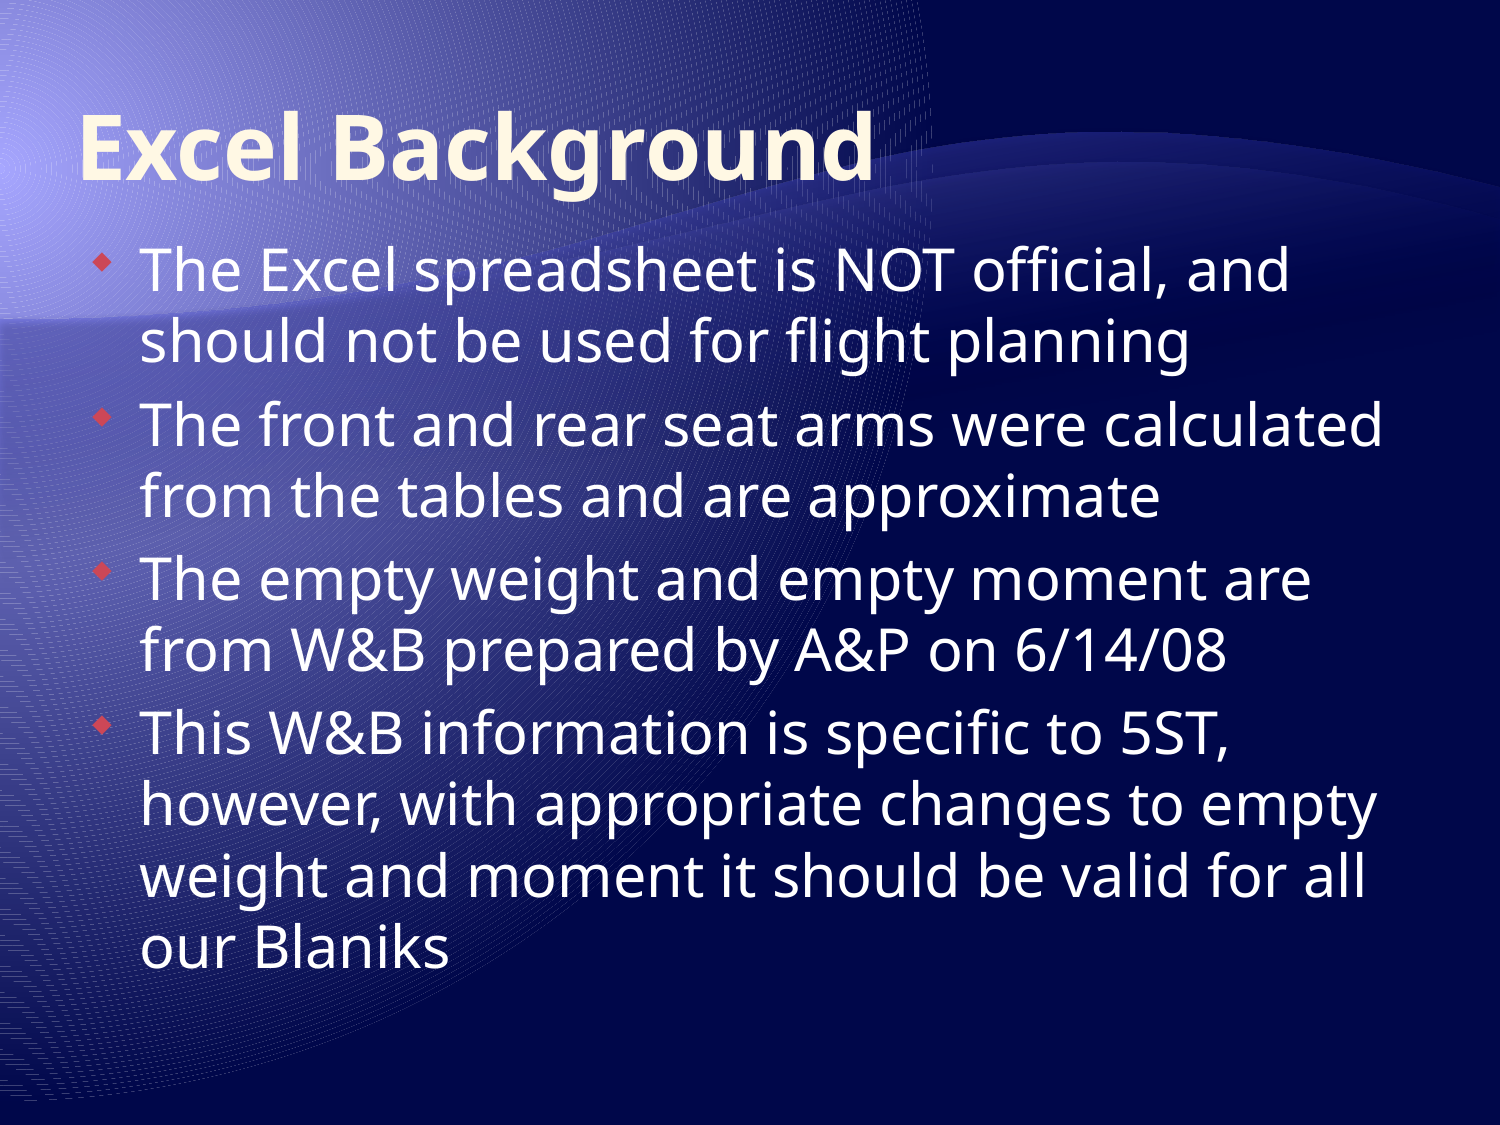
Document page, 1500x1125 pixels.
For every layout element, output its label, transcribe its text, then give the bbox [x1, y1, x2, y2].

list The Excel spreadsheet is NOT official, and should not be used for flight planning The front and rear seat arms were calculated from the tables and are approximate The empty weight and empty moment are from W&B prepared by A&P on 6/14/08 This W&B information is specific to 5ST, however, with appropriate changes to empty weight and moment it should be valid for all our Blaniks [75, 224, 1425, 1033]
title Excel Background [75, 87, 1425, 200]
